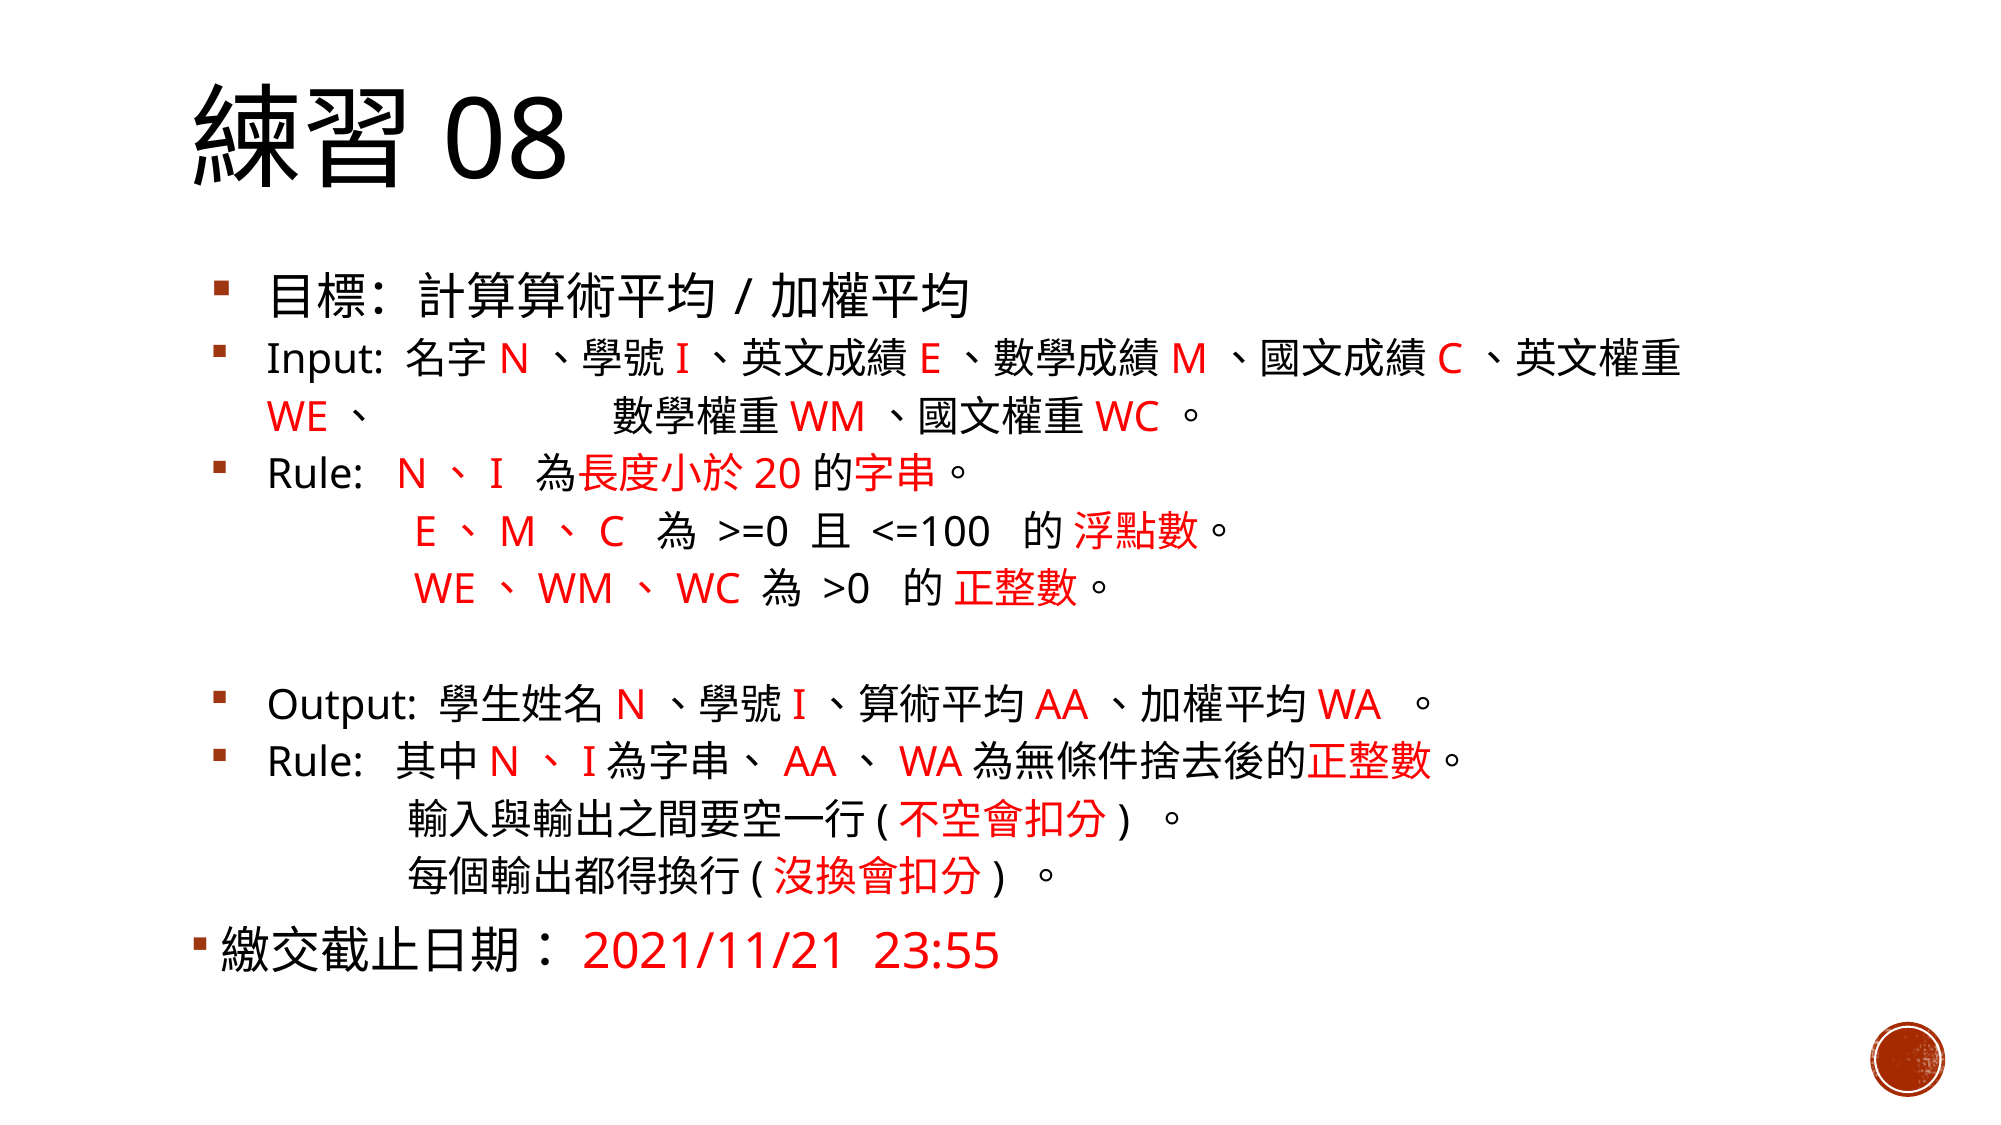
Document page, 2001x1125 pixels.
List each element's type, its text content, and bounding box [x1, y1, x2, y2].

list 目標：計算算術平均/加權平均 Input: 名字N、學號I、英文成績E、數學成績M、國文成績C、英文權重WE、 數學權重WM、國文權重WC。 Rule: N、I 為長度小於20的字串。 E、M、C 為 >=0 且 <=100 的 浮點數。 WE、WM、WC 為 >0 的 正整數。 Output: 學生姓名N、學號I、算術平均AA、加權平均WA 。 Rule: 其中N、I為字串、AA、WA為無條件捨去後的正整數。 輸入與輸出之間要空一行(不空會扣分) 。 每個輸出都得換行(沒換會扣分) 。 繳交截止日期：2021/11/21 23:55 [175, 247, 1740, 1083]
title 練習08 [175, 35, 1826, 248]
